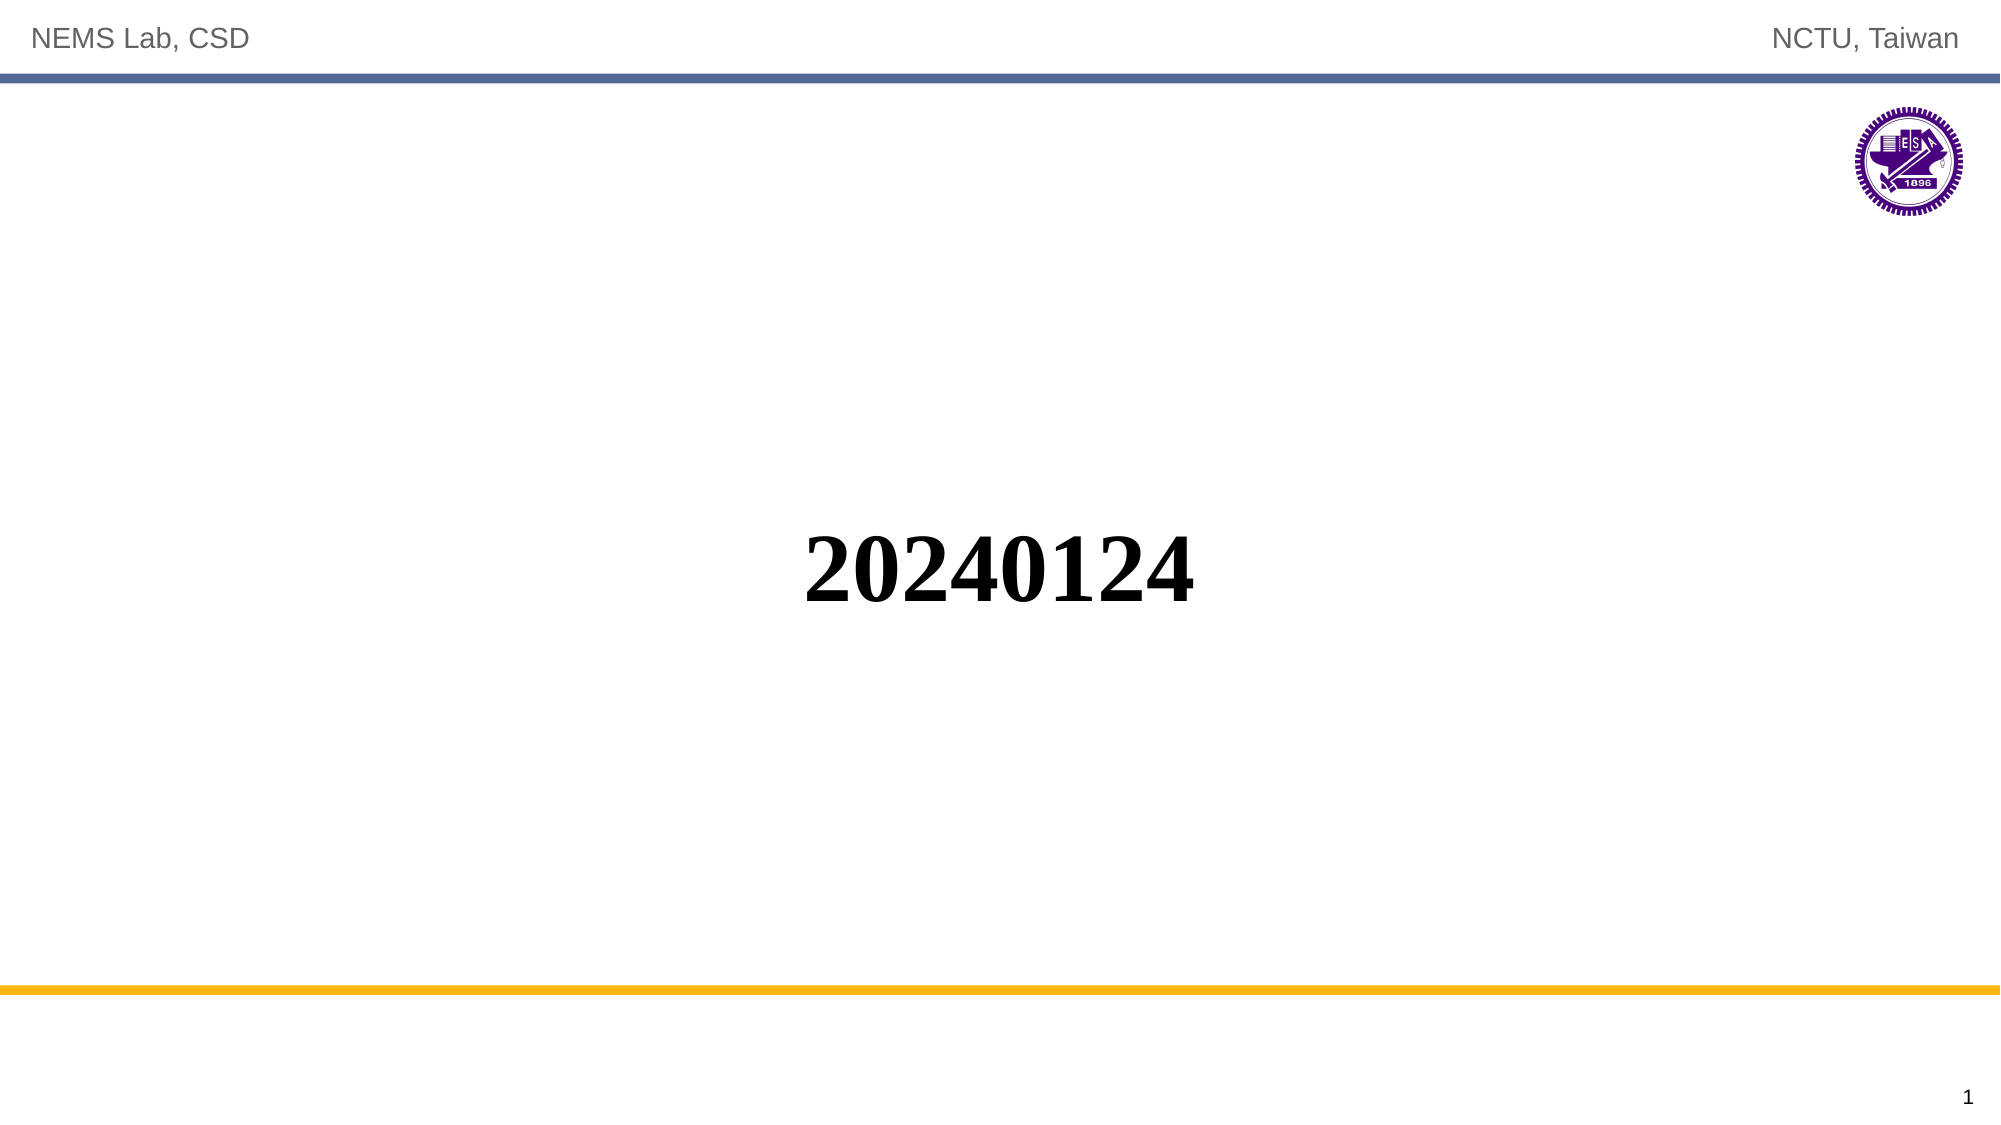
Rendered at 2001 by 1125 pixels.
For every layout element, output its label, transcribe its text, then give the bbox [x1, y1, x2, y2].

text_box 20240124 [0, 468, 2000, 657]
picture [1855, 107, 1963, 216]
slide_number 1 [1574, 1071, 1975, 1121]
